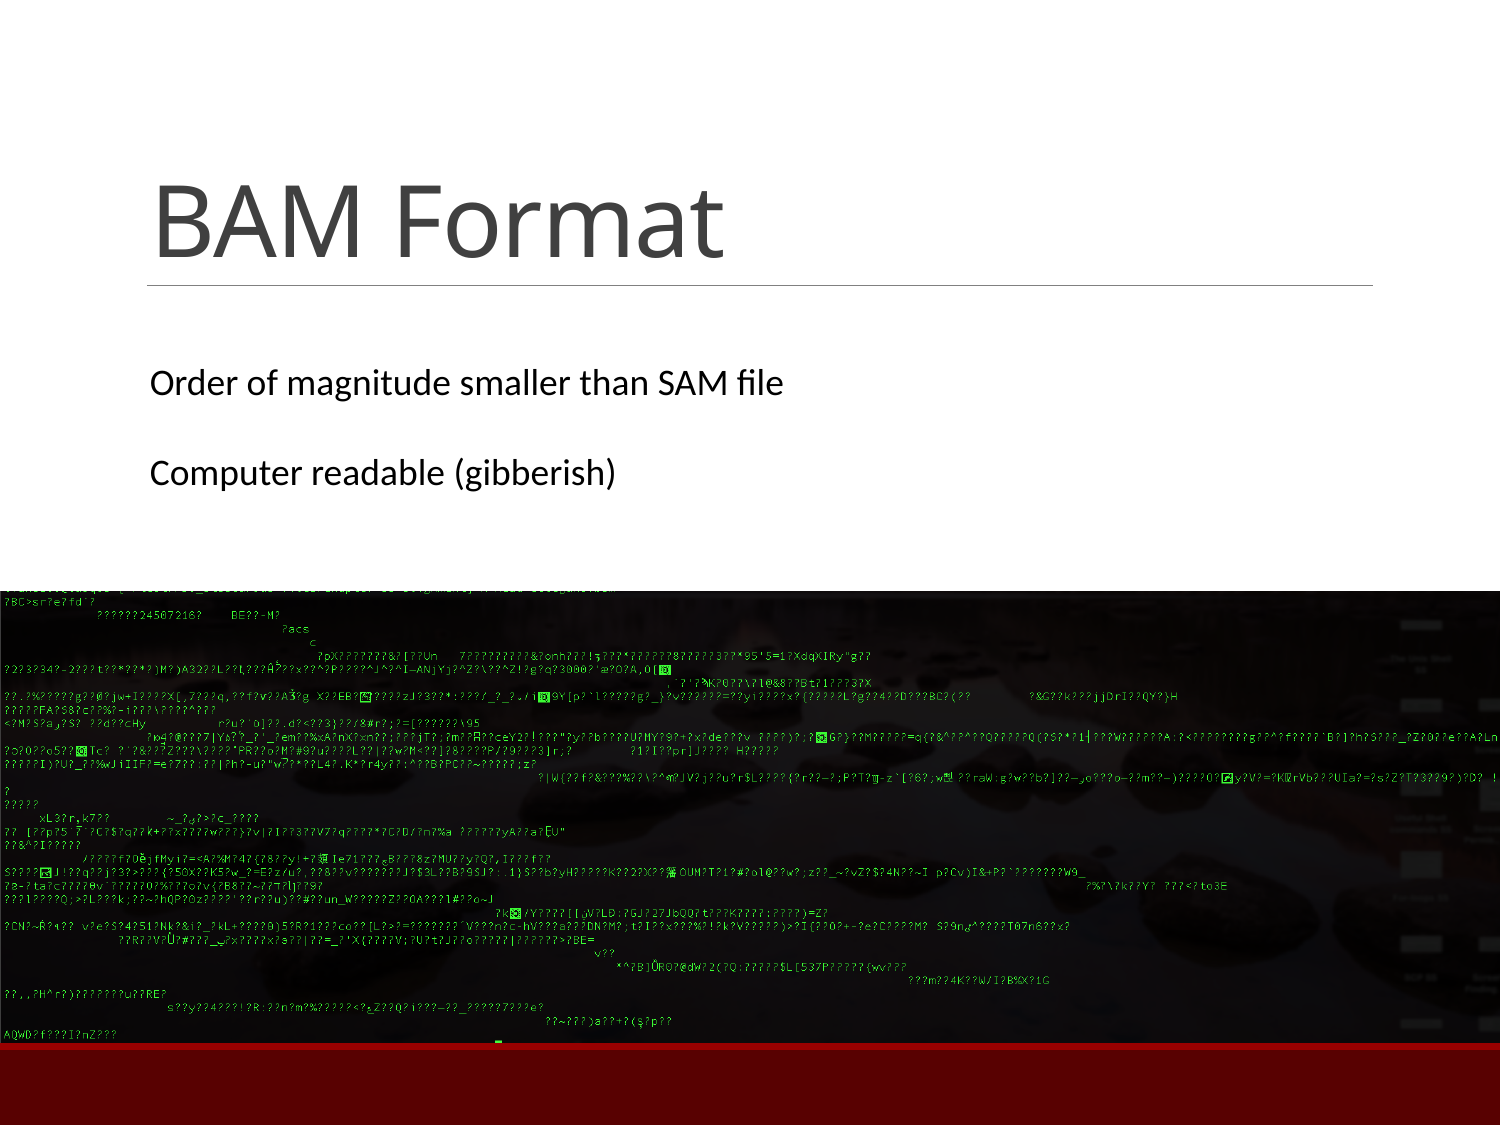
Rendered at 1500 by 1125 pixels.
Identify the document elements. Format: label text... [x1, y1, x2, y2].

title BAM Format [135, 47, 1373, 285]
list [0, 590, 1500, 1044]
text_box Order of magnitude smaller than SAM file Computer readable (gibberish) [135, 350, 1373, 501]
